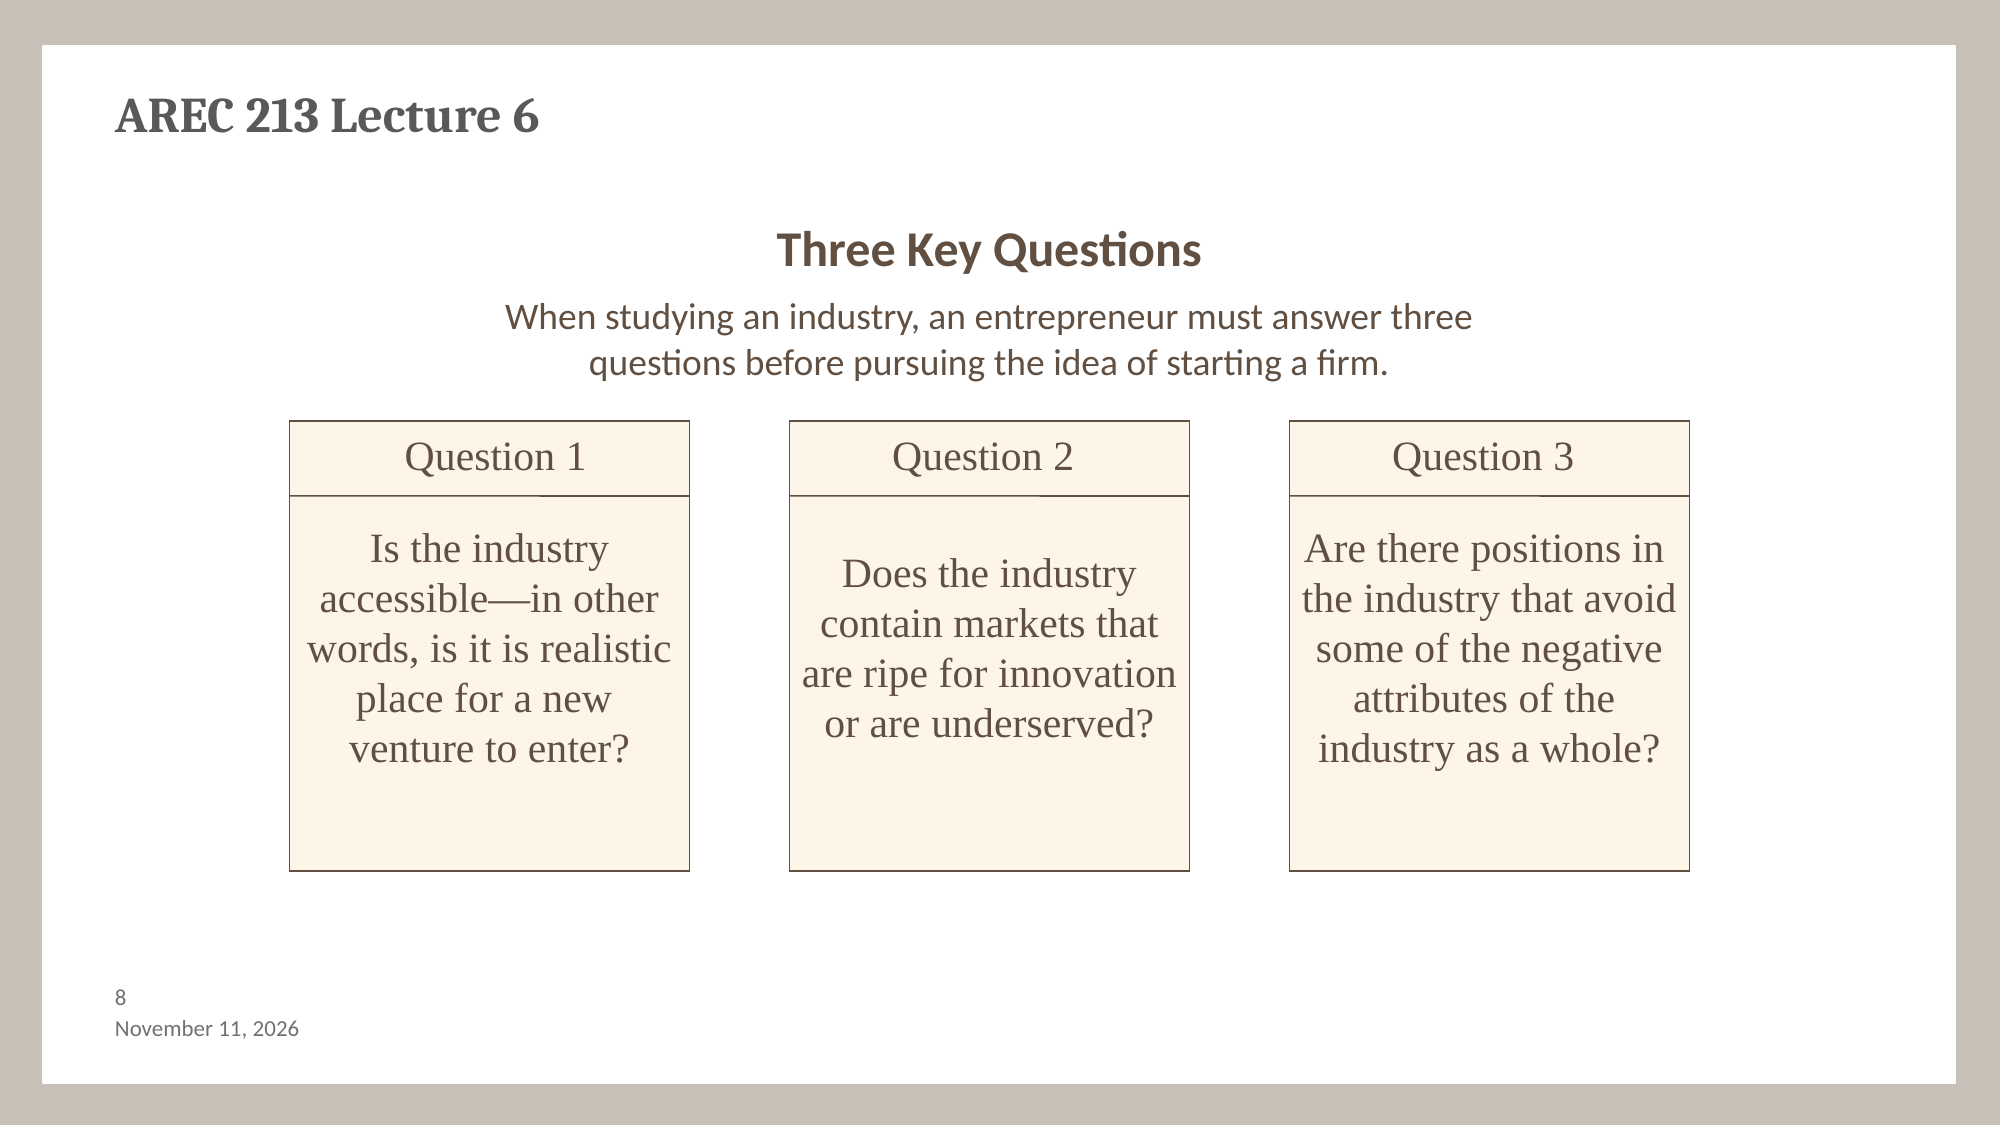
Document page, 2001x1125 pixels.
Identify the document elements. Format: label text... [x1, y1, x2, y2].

text_box Does the industry contain markets that are ripe for innovation or are underserved? [789, 420, 1190, 871]
text_box Are there positions in the industry that avoid some of the negative attributes of the industry as a whole? [1289, 420, 1690, 871]
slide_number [99, 1012, 500, 1043]
text_box Question 3 [1289, 421, 1677, 486]
slide_number 7 [99, 982, 180, 1013]
text_box Is the industry accessible—in other words, is it is realistic place for a new venture to enter? [289, 420, 690, 871]
text_box Three Key Questions [761, 209, 1218, 285]
text_box Question 2 [789, 421, 1177, 486]
text_box [43, 45, 1955, 1084]
text_box When studying an industry, an entrepreneur must answer three questions before pursuing the idea of starting a firm. [489, 285, 1490, 390]
title AREC 213 Lecture 6 [99, 75, 1900, 188]
text_box Question 1 [302, 421, 690, 486]
